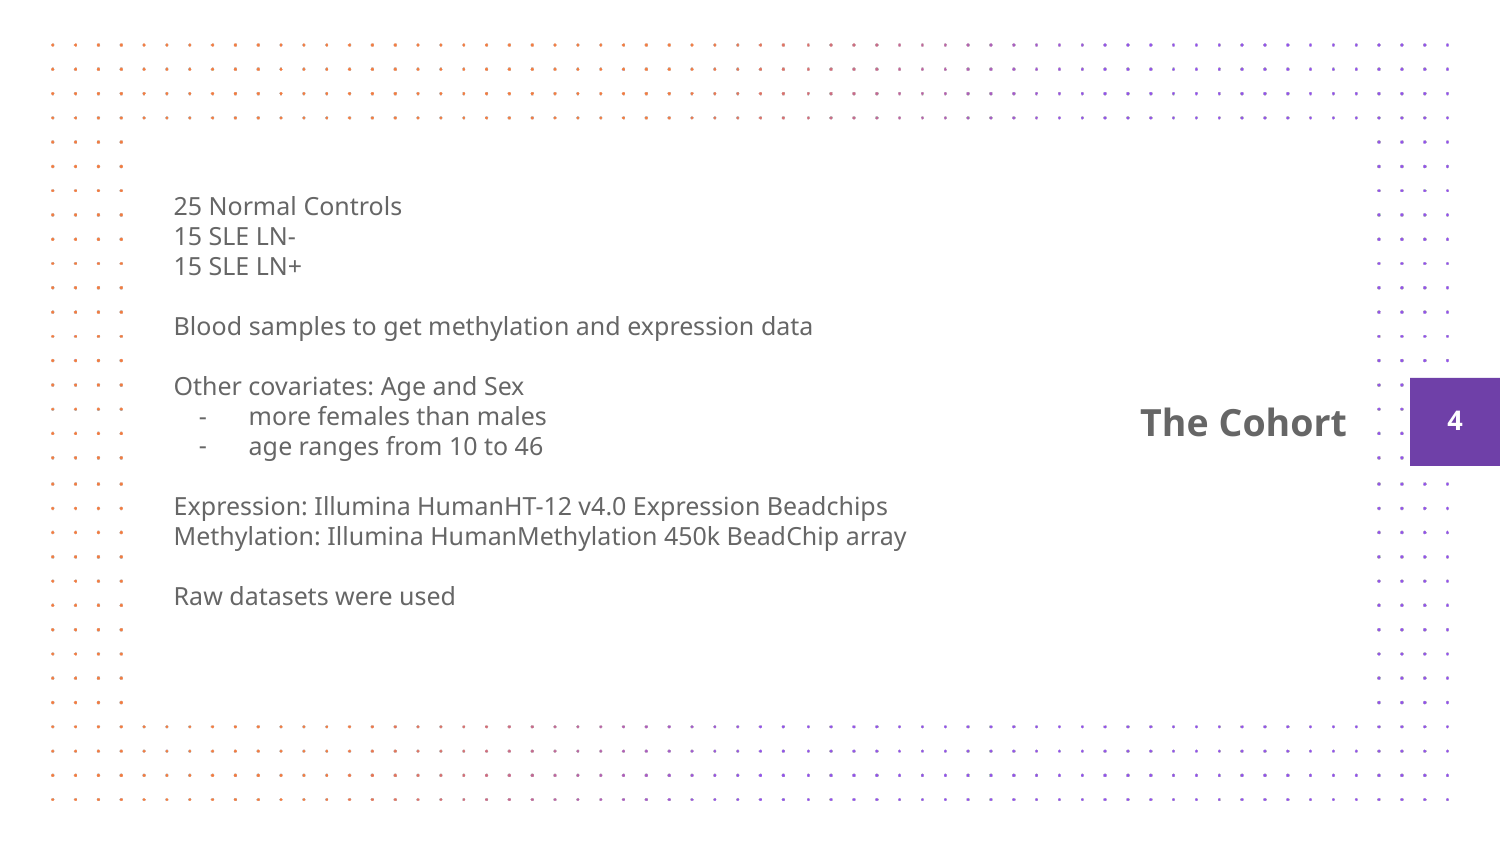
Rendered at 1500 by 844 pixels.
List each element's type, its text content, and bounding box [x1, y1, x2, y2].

title The Cohort [1001, 285, 1363, 559]
slide_number 4 [1410, 377, 1500, 466]
subtitle 25 Normal Controls 15 SLE LN- 15 SLE LN+ Blood samples to get methylation and expression data Other covariates: Age and Sex more females than males age ranges from 10 to 46 Expression: Illumina HumanHT-12 v4.0 Expression Beadchips Methylation: Illumina HumanMethylation 450k BeadChip array Raw datasets were used [158, 175, 938, 713]
picture [51, 43, 1449, 801]
